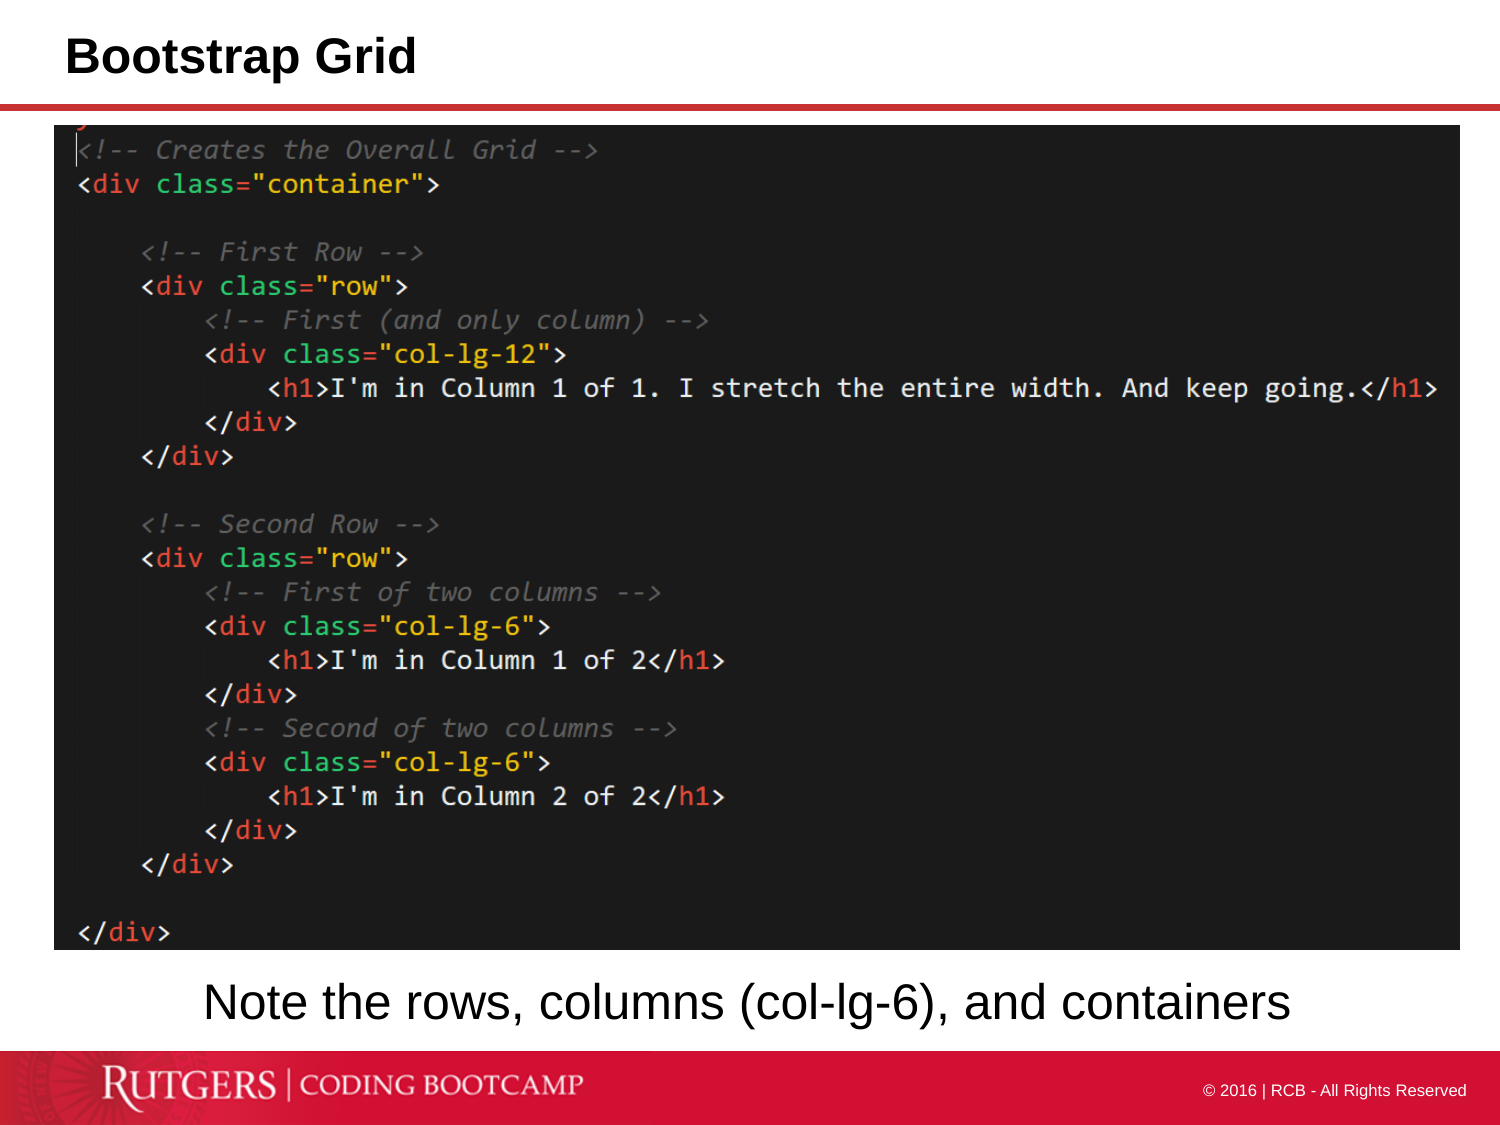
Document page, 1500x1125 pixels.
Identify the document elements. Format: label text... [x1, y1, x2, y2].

text_box [651, 1049, 1500, 1125]
text_box Note the rows, columns (col-lg-6), and containers [72, 961, 1423, 1050]
text_box © 2016 | RCB - All Rights Reserved [1024, 1072, 1483, 1108]
text_box Bootstrap Grid [49, 16, 888, 91]
picture [0, 1051, 651, 1125]
picture [54, 124, 1461, 951]
text_box [0, 0, 1500, 104]
